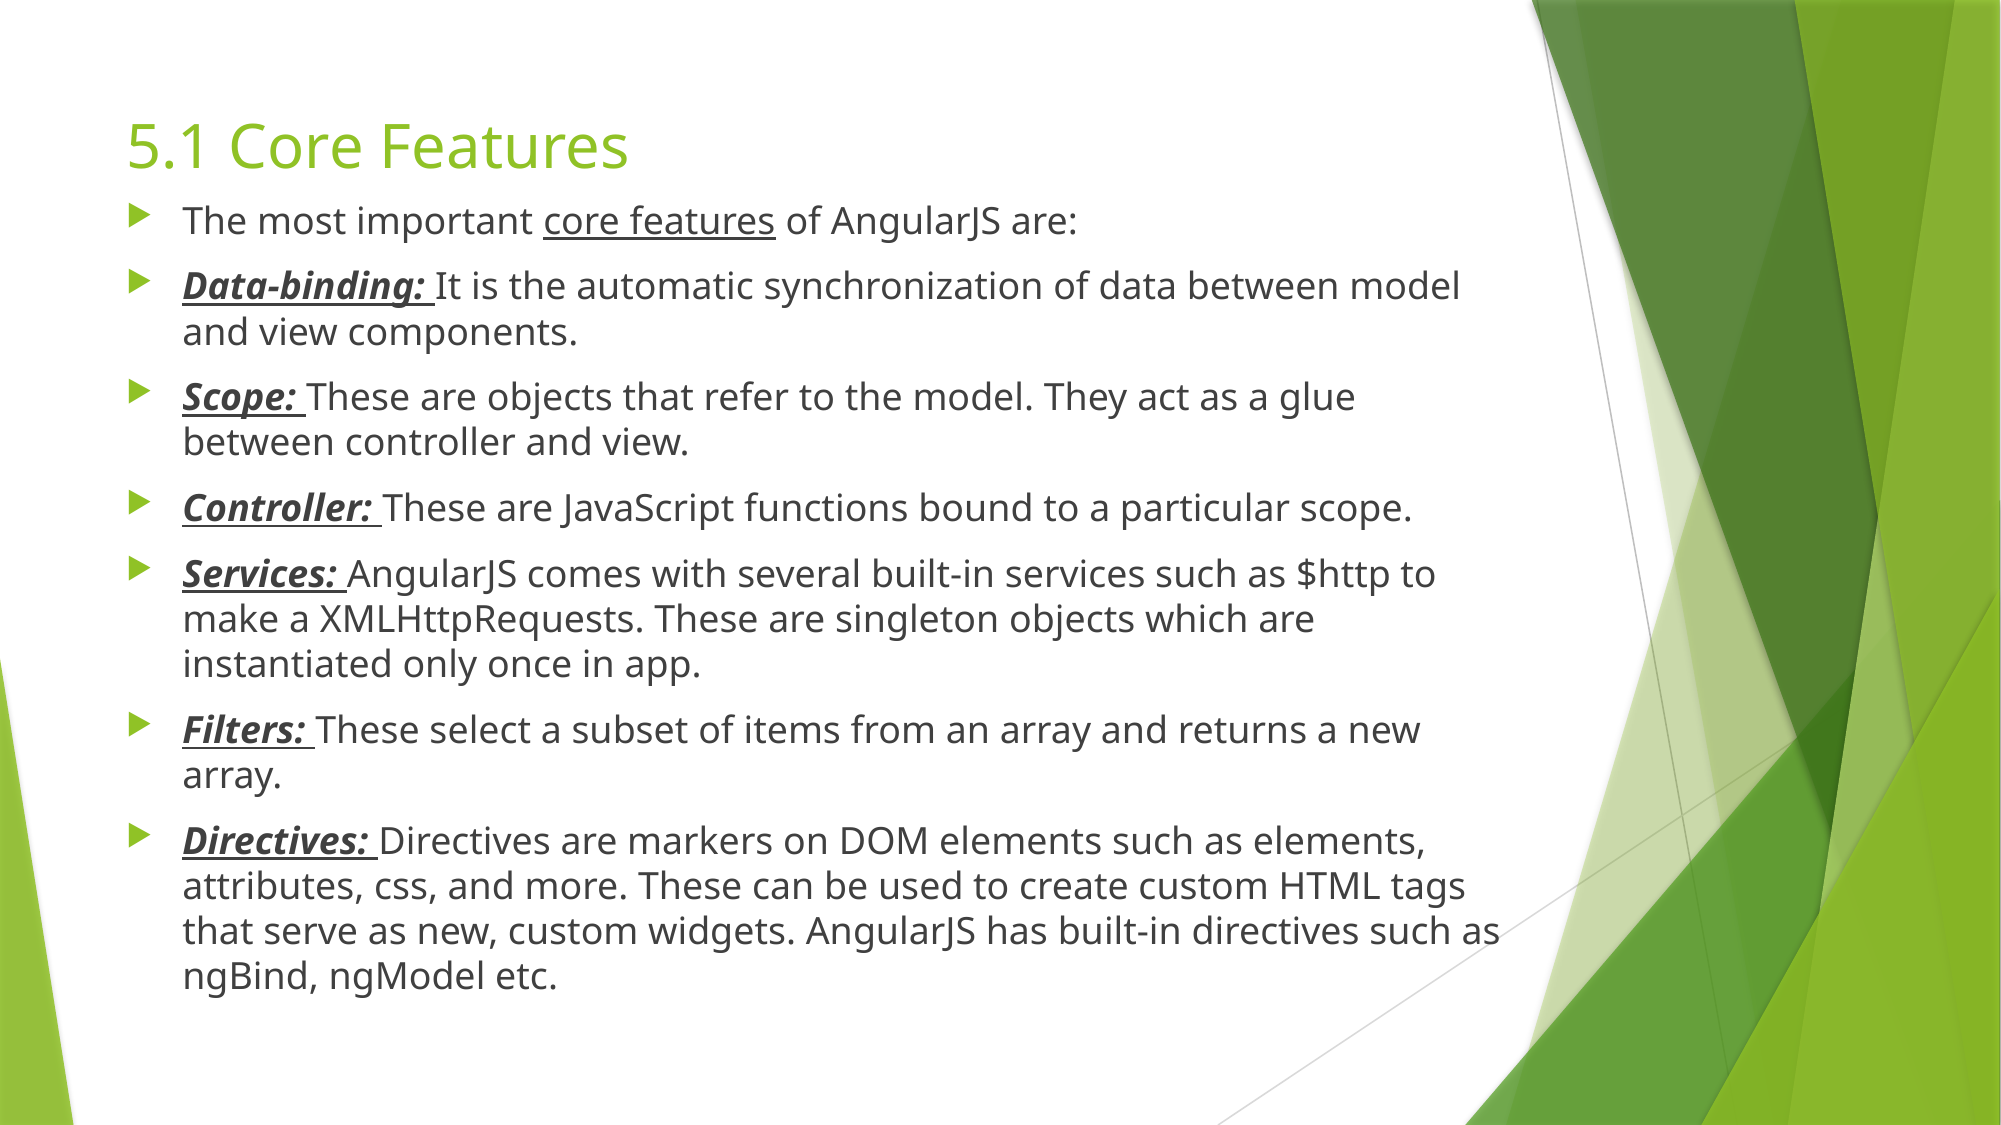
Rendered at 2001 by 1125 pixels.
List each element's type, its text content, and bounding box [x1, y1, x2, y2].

title 5.1 Core Features [111, 99, 1522, 189]
list The most important core features of AngularJS are: Data-binding: It is the automatic synchronization of data between model and view components. Scope: These are objects that refer to the model. They act as a glue between controller and view. Controller: These are JavaScript functions bound to a particular scope. Services: AngularJS comes with several built-in services such as $http to make a XMLHttpRequests. These are singleton objects which are instantiated only once in app. Filters: These select a subset of items from an array and returns a new array. Directives: Directives are markers on DOM elements such as elements, attributes, css, and more. These can be used to create custom HTML tags that serve as new, custom widgets. AngularJS has built-in directives such as ngBind, ngModel etc. [111, 189, 1522, 992]
